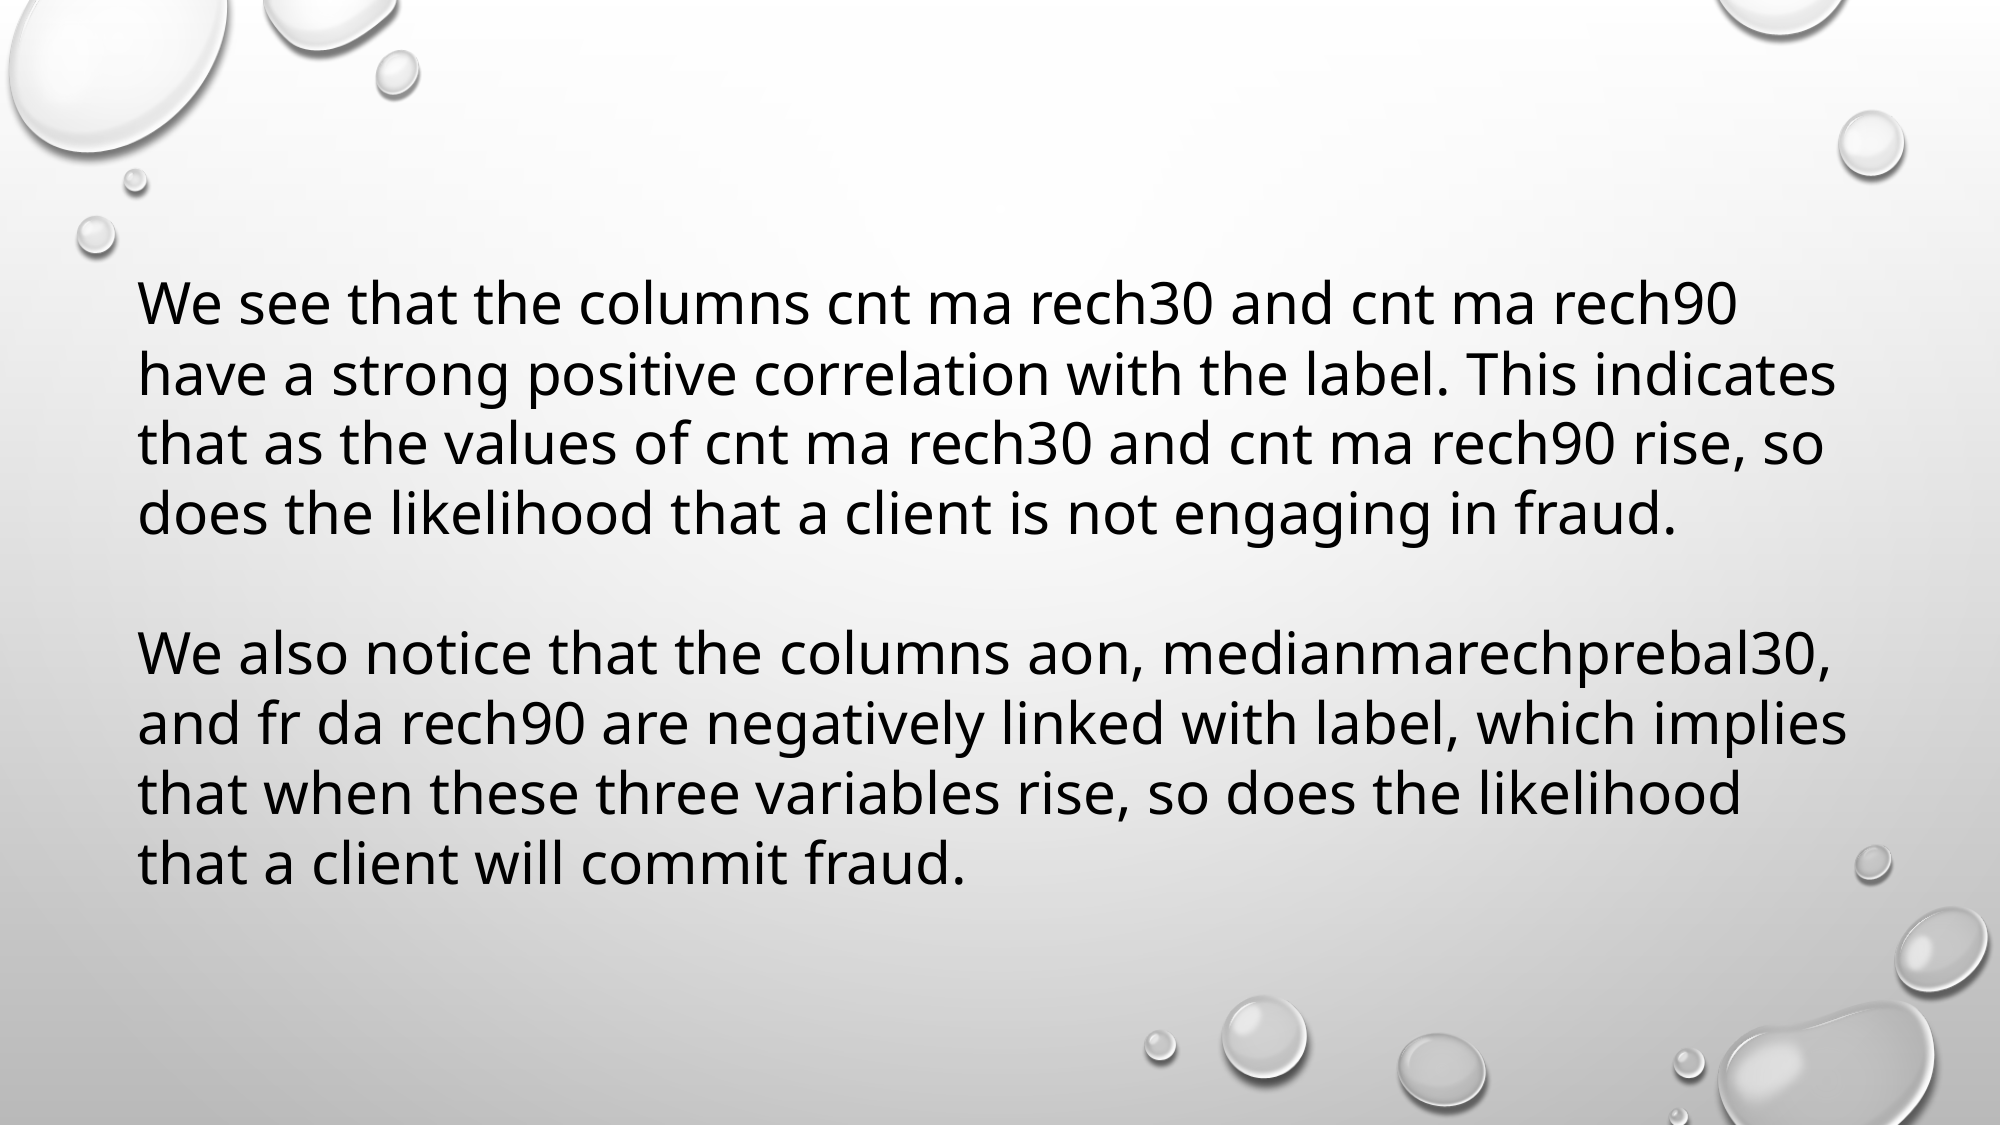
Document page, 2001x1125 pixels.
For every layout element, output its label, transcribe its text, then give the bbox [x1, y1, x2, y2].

text_box We see that the columns cnt ma rech30 and cnt ma rech90 have a strong positive correlation with the label. This indicates that as the values of cnt ma rech30 and cnt ma rech90 rise, so does the likelihood that a client is not engaging in fraud. We also notice that the columns aon, medianmarechprebal30, and fr da rech90 are negatively linked with label, which implies that when these three variables rise, so does the likelihood that a client will commit fraud. [122, 259, 1878, 904]
picture [0, 0, 2000, 1125]
